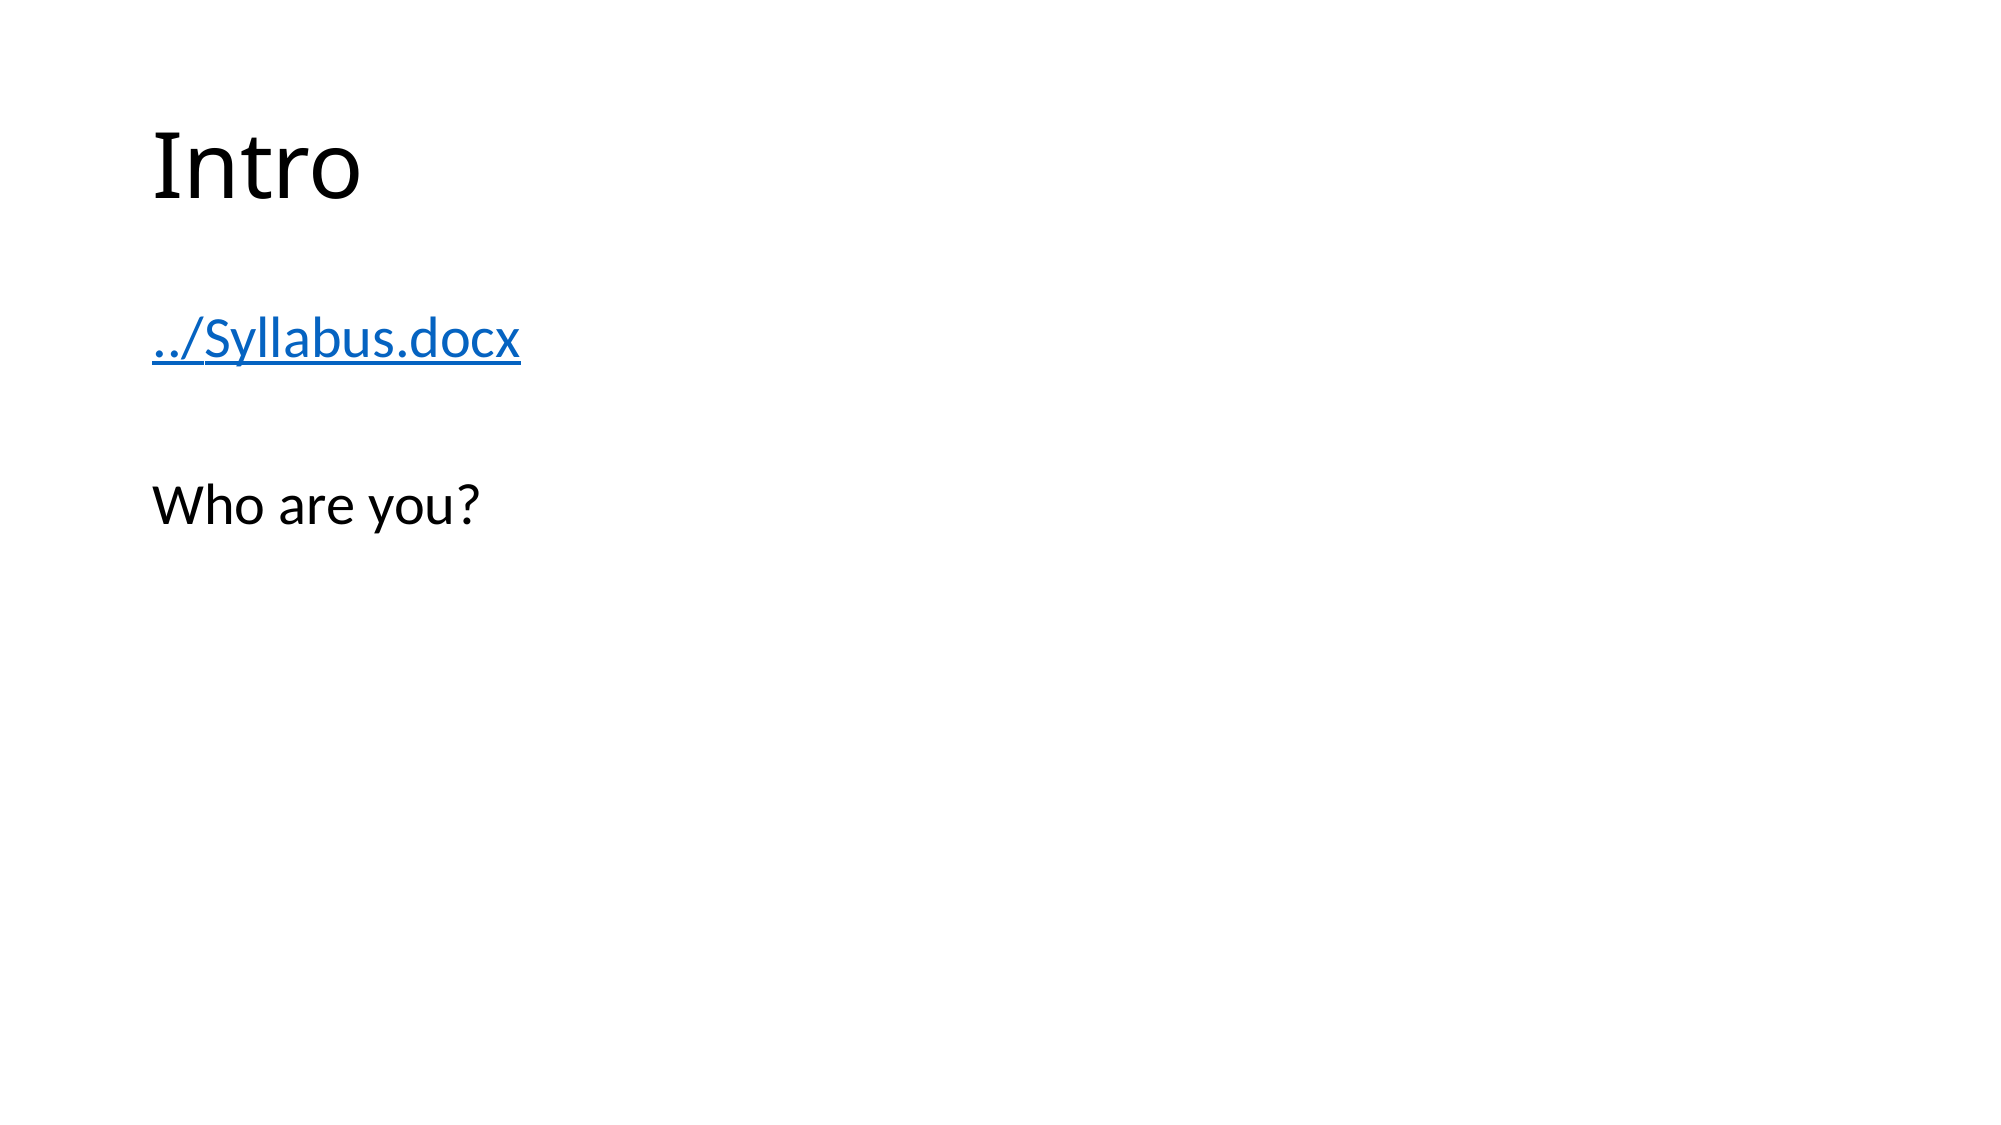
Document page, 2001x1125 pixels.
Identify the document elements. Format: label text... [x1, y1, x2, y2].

title Intro [137, 59, 1863, 278]
list ../Syllabus.docx Who are you? [137, 299, 1863, 1014]
